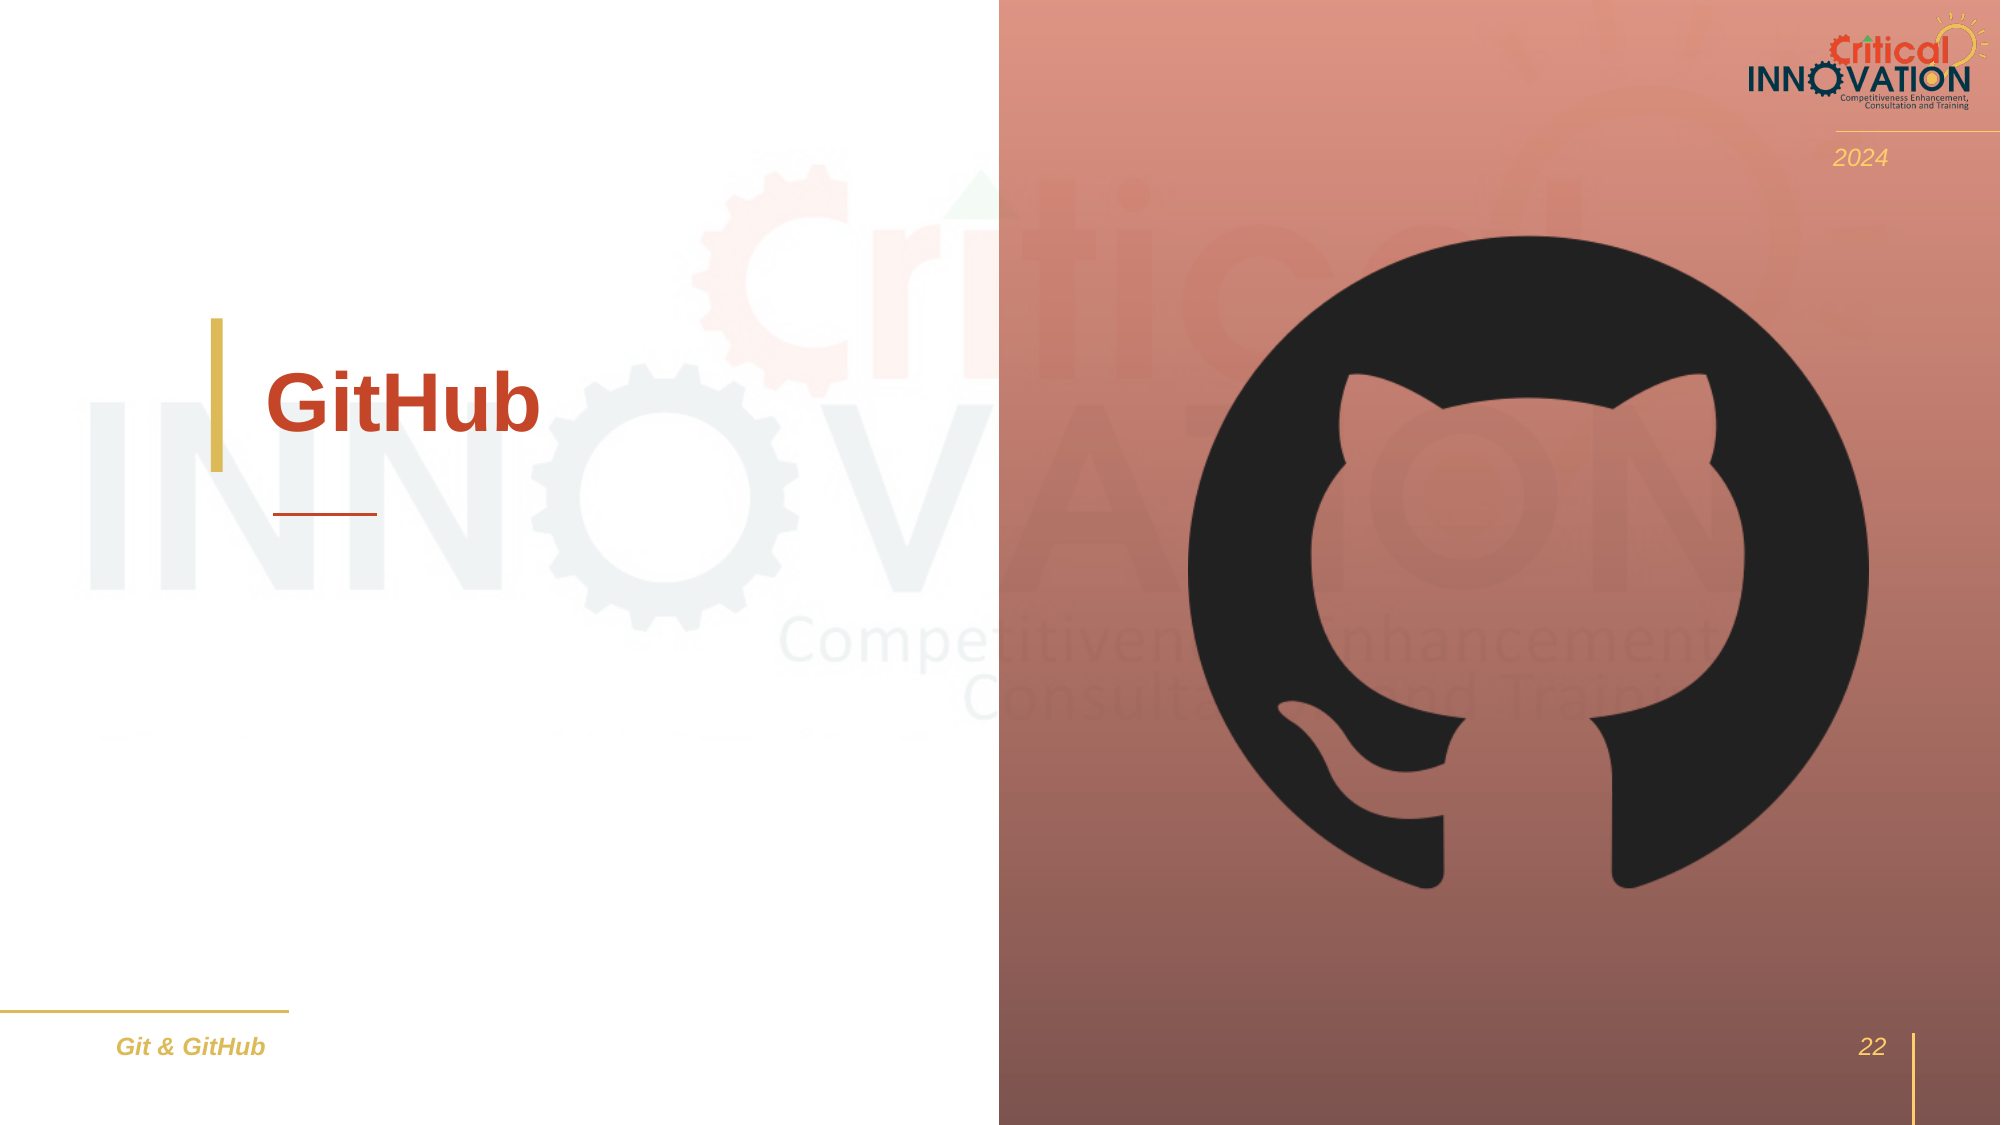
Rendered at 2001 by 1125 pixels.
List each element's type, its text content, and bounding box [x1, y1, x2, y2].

footer Git & GitHub [100, 1015, 636, 1075]
picture [1749, 12, 1988, 110]
picture [1188, 222, 1869, 903]
title GitHub [250, 278, 931, 531]
slide_number 22 [1451, 1015, 1902, 1075]
list 2024 [1818, 137, 1919, 192]
